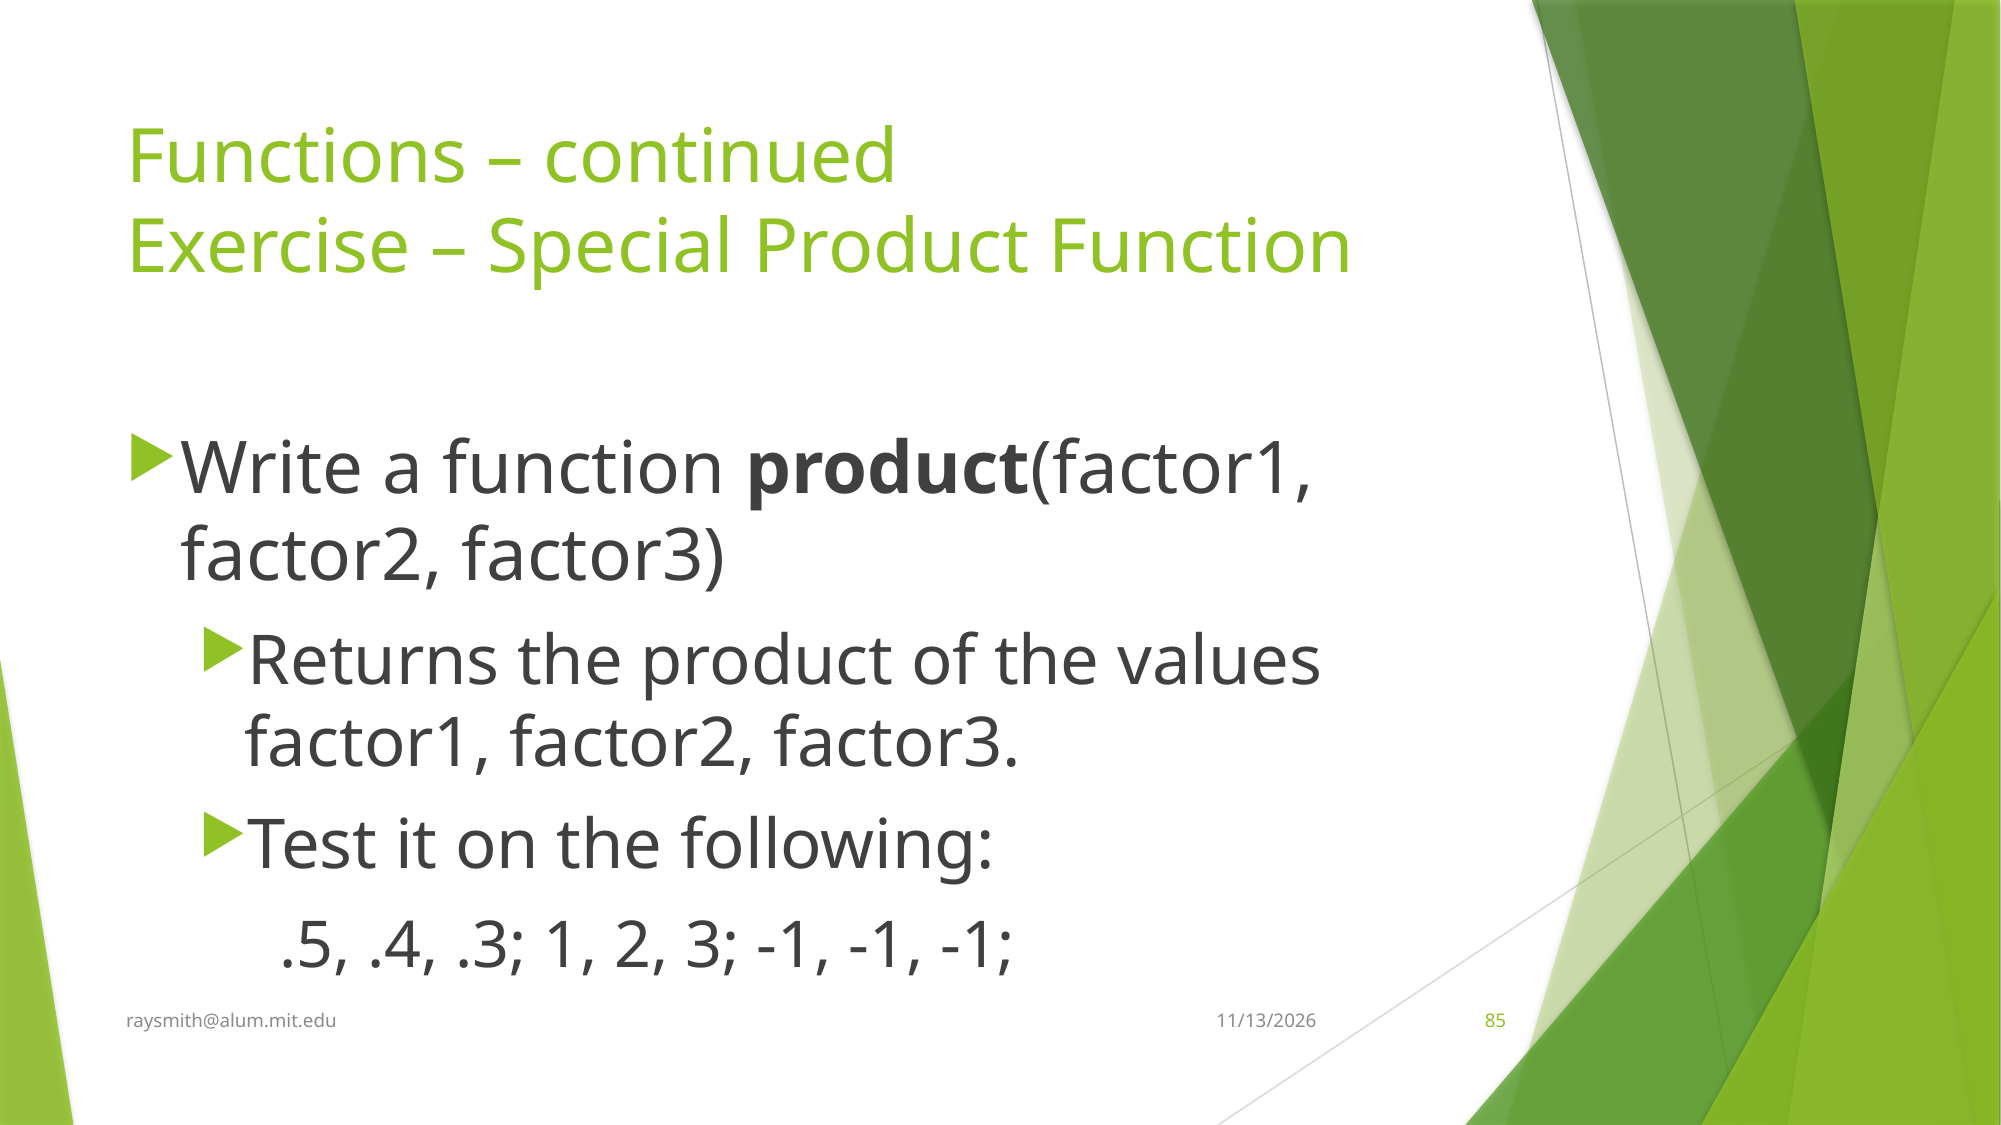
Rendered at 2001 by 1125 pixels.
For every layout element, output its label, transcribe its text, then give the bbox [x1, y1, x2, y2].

title Functions – continued Exercise – Special Product Function [111, 99, 1522, 317]
footer raysmith@alum.mit.edu [111, 991, 1145, 1051]
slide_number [1181, 991, 1332, 1051]
list Write a function product(factor1, factor2, factor3) Returns the product of the values factor1, factor2, factor3. Test it on the following: .5, .4, .3; 1, 2, 3; -1, -1, -1; [111, 354, 1522, 992]
slide_number 85 [1409, 991, 1522, 1051]
